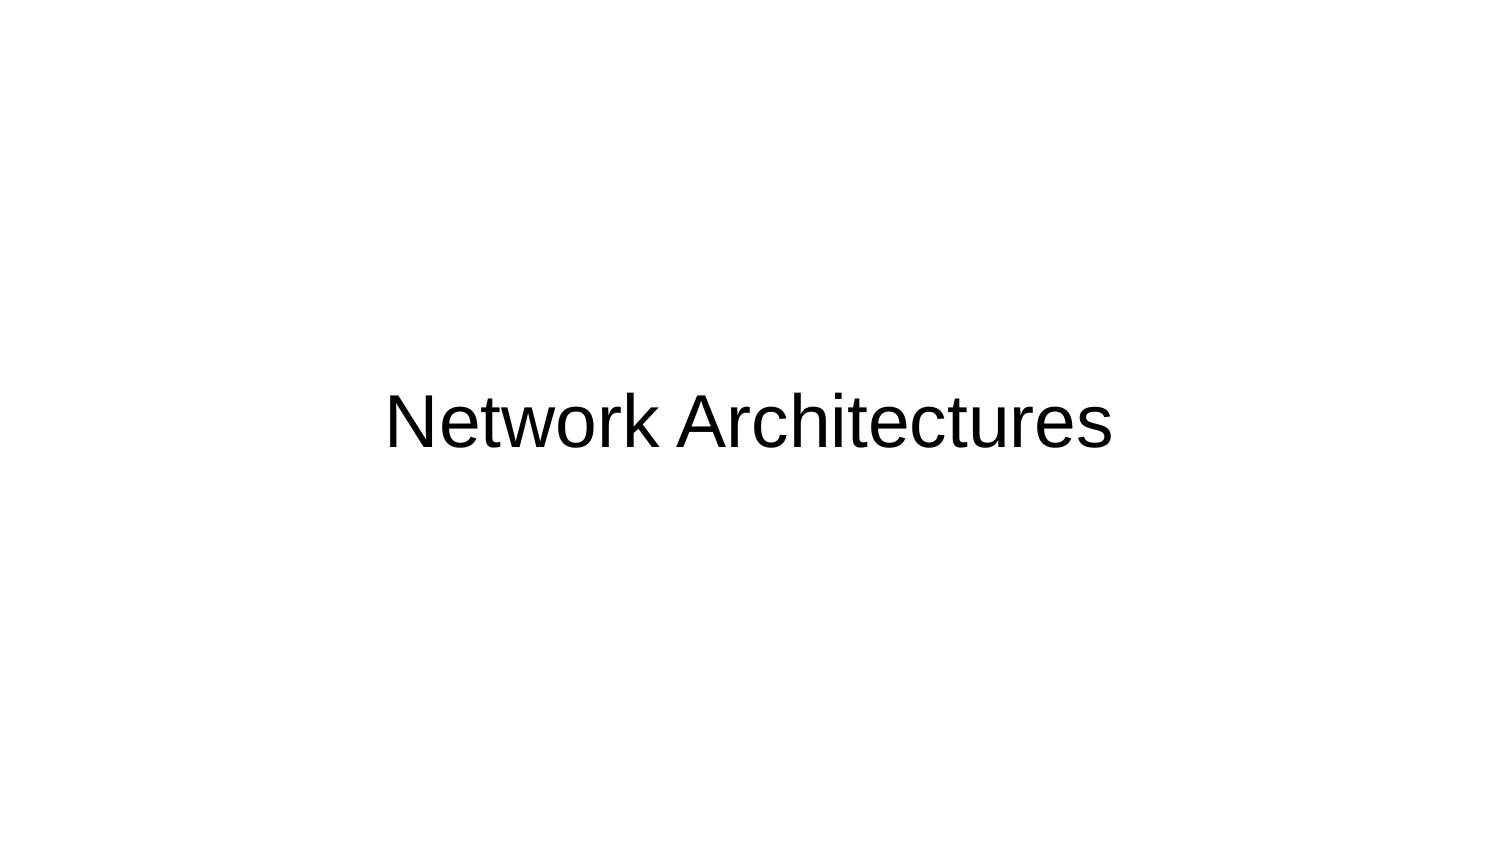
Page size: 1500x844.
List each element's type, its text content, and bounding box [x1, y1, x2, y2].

title Network Architectures [51, 352, 1449, 491]
